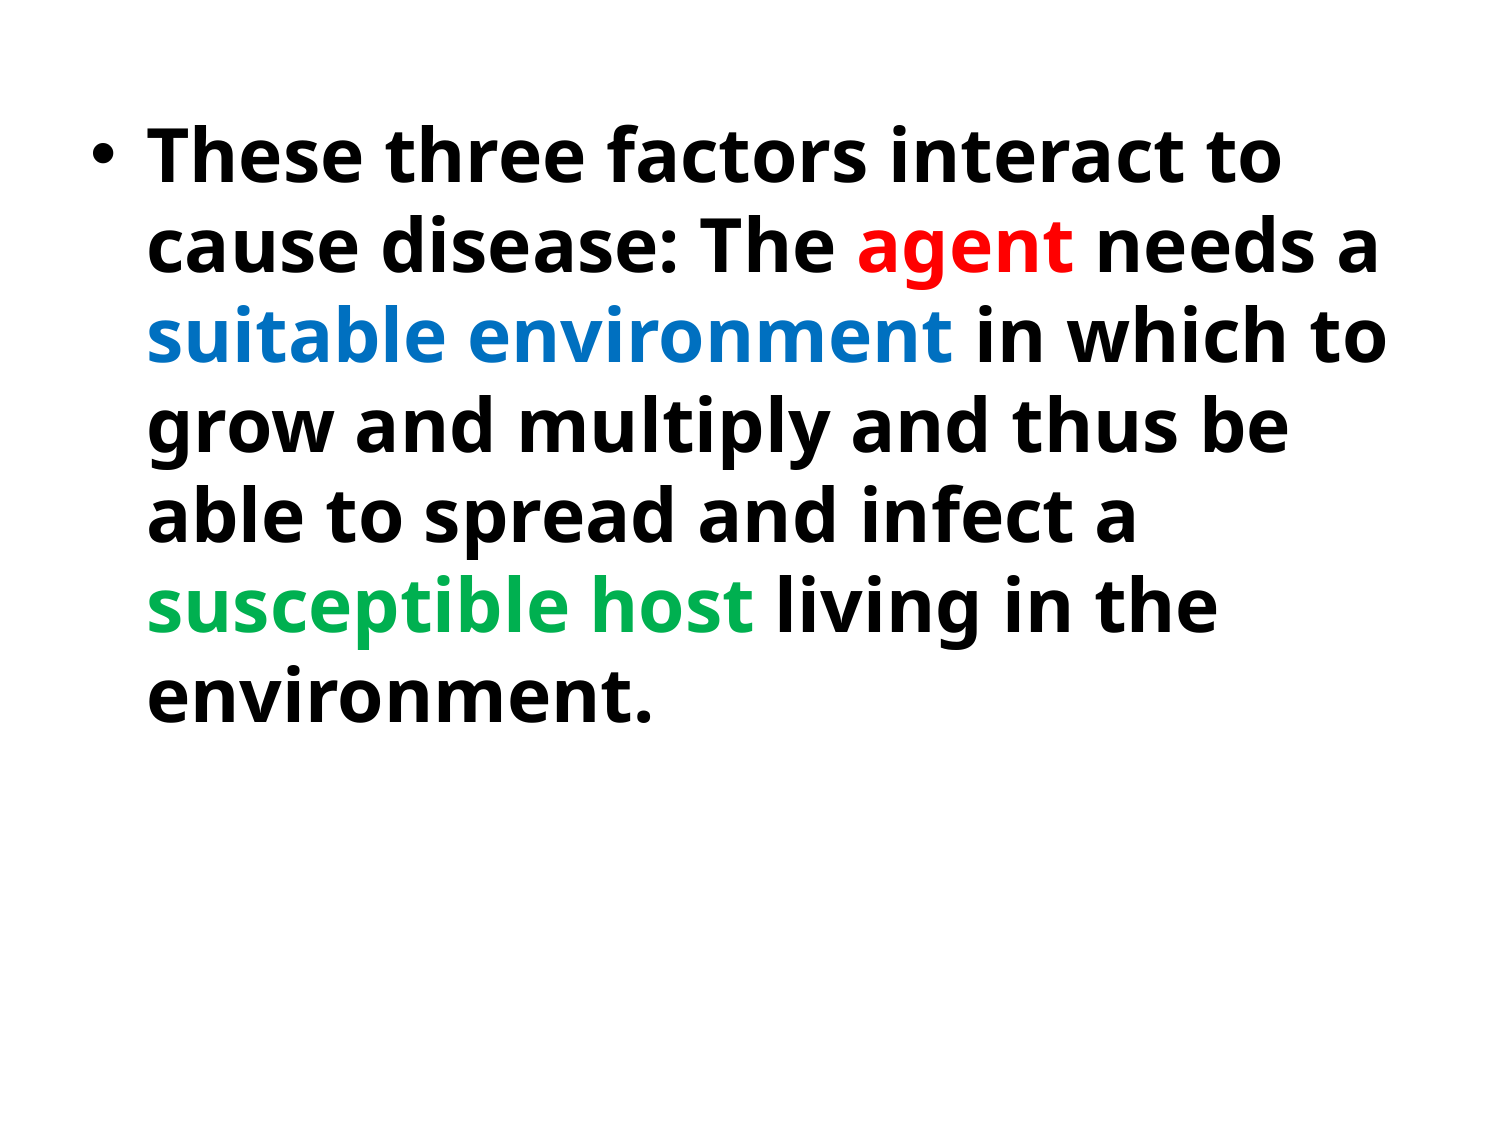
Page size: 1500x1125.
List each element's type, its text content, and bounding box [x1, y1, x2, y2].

list These three factors interact to cause disease: The agent needs a suitable environment in which to grow and multiply and thus be able to spread and infect a susceptible host living in the environment. [75, 99, 1425, 1005]
